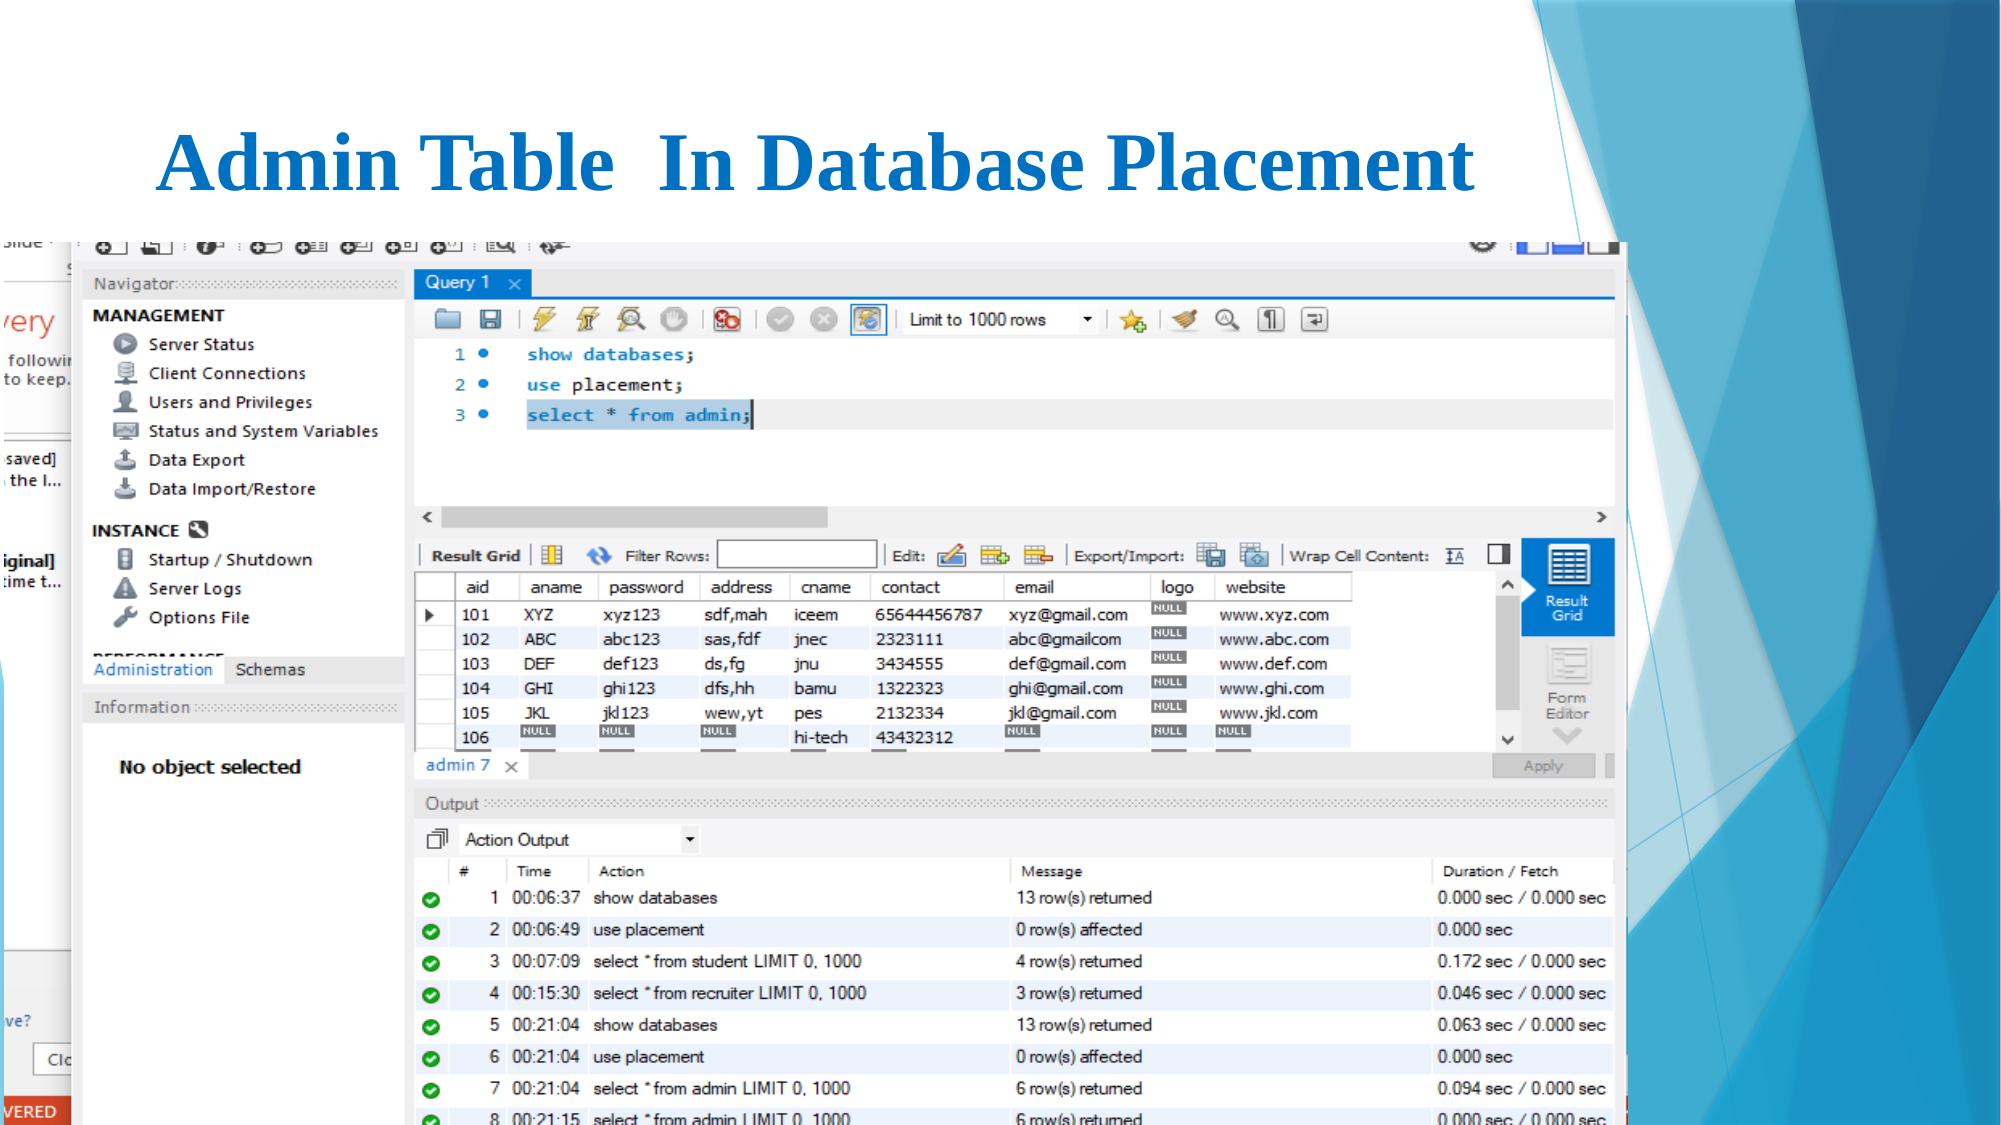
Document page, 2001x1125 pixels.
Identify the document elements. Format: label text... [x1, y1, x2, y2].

title Admin Table In Database Placement [111, 99, 1522, 241]
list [3, 242, 1629, 1125]
